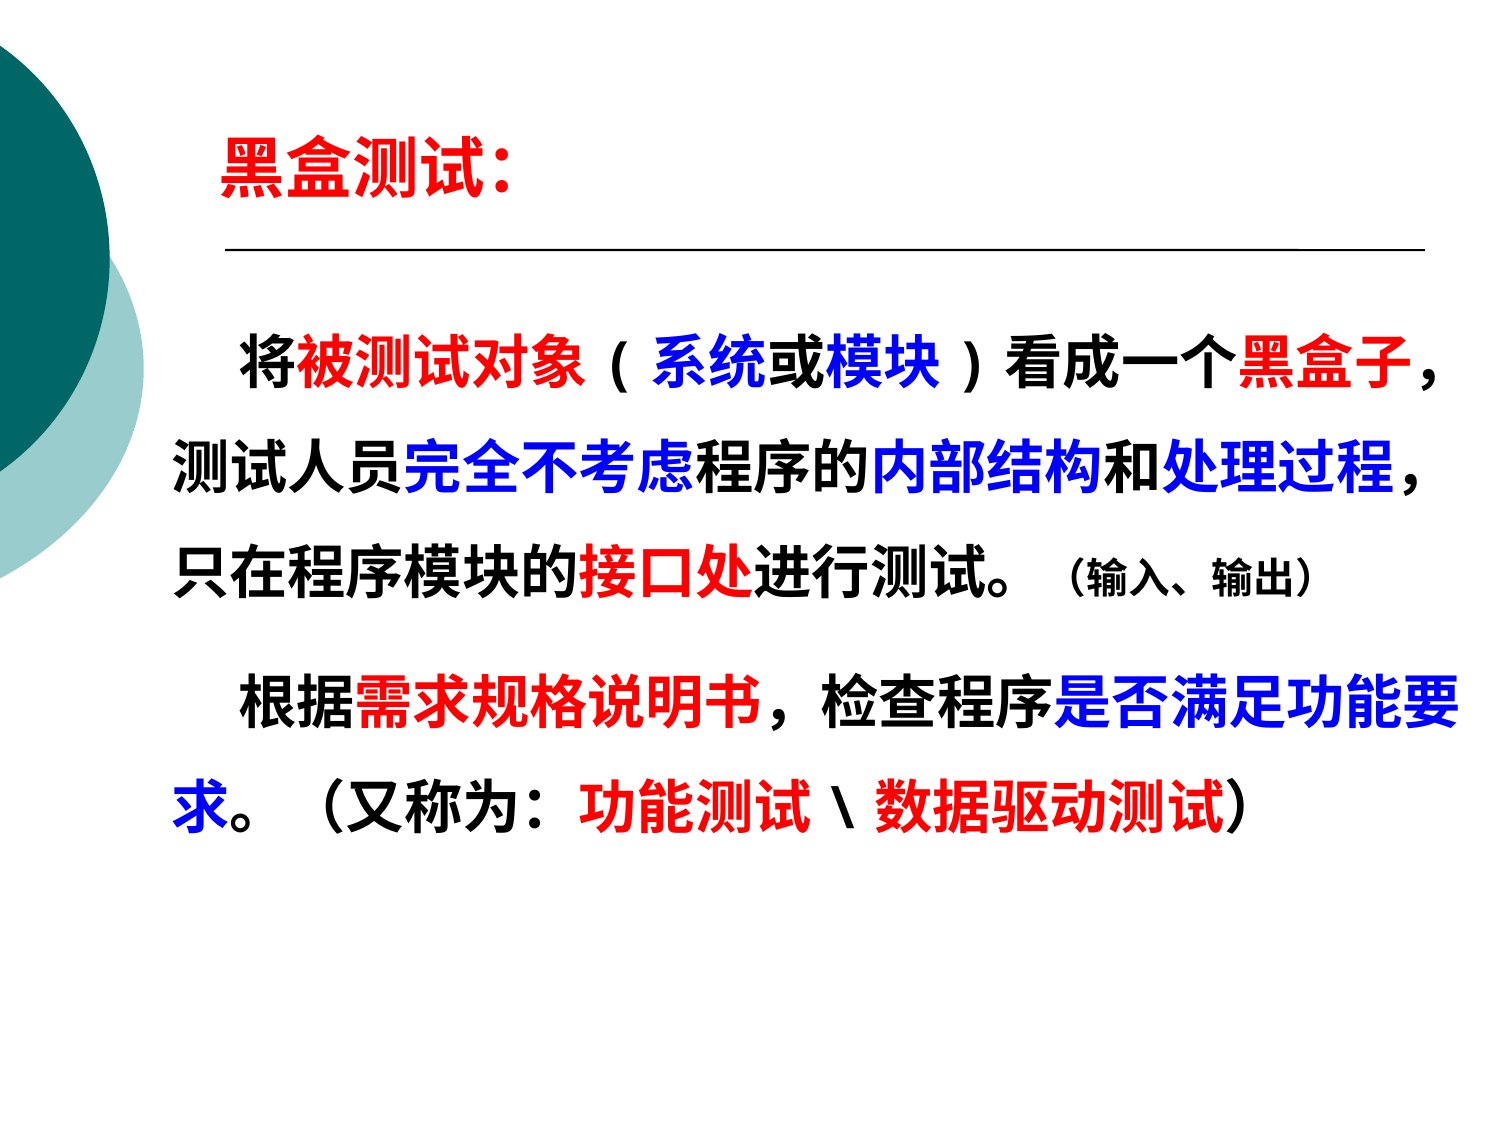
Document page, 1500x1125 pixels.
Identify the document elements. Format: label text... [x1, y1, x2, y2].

text_box 将被测试对象(系统或模块)看成一个黑盒子，测试人员完全不考虑程序的内部结构和处理过程，只在程序模块的接口处进行测试。（输入、输出） 根据需求规格说明书，检查程序是否满足功能要求。（又称为：功能测试\数据驱动测试） [171, 290, 1471, 841]
text_box 黑盒测试： [218, 125, 538, 206]
